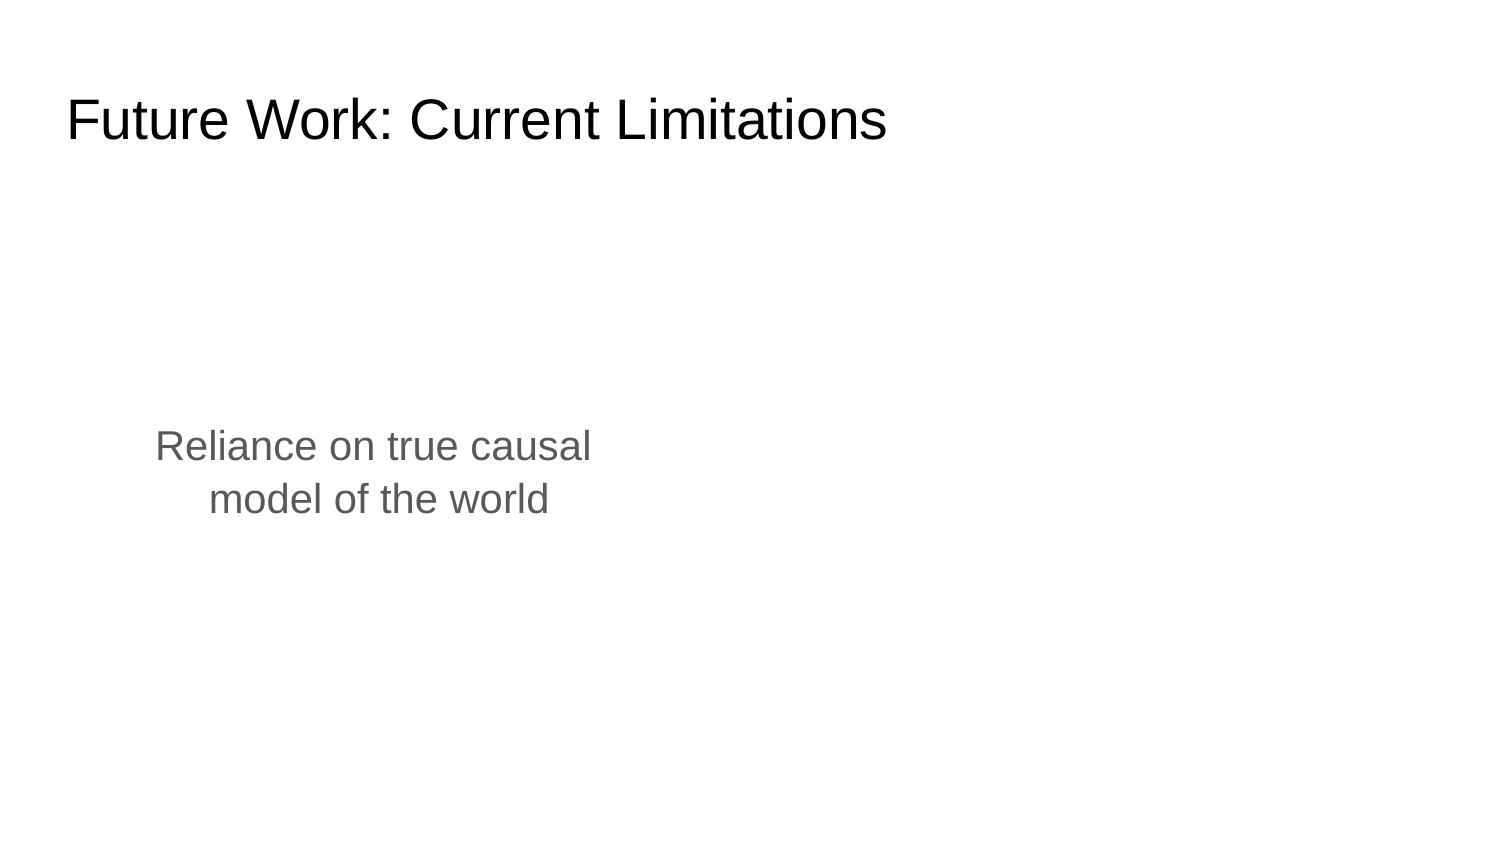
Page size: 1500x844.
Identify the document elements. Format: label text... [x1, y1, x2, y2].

list Reliance on true causal model of the world [51, 189, 708, 750]
title Future Work: Current Limitations [51, 72, 1449, 167]
